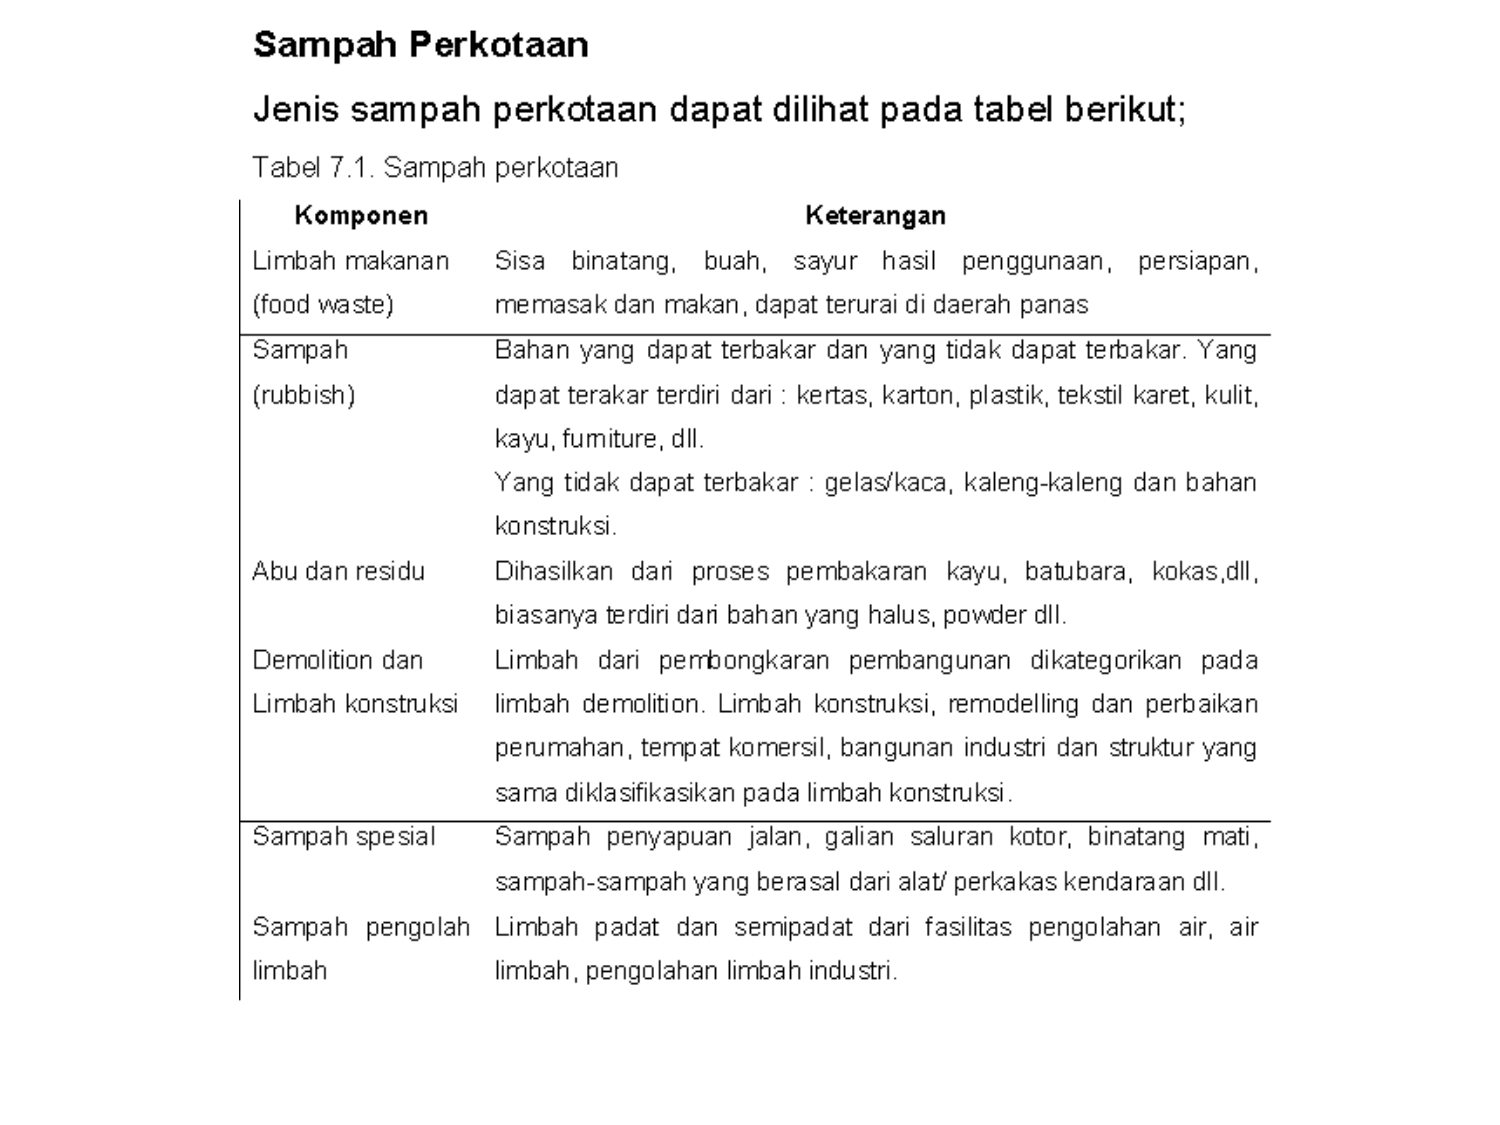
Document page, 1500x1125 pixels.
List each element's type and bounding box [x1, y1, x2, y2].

list [239, 24, 1273, 1101]
